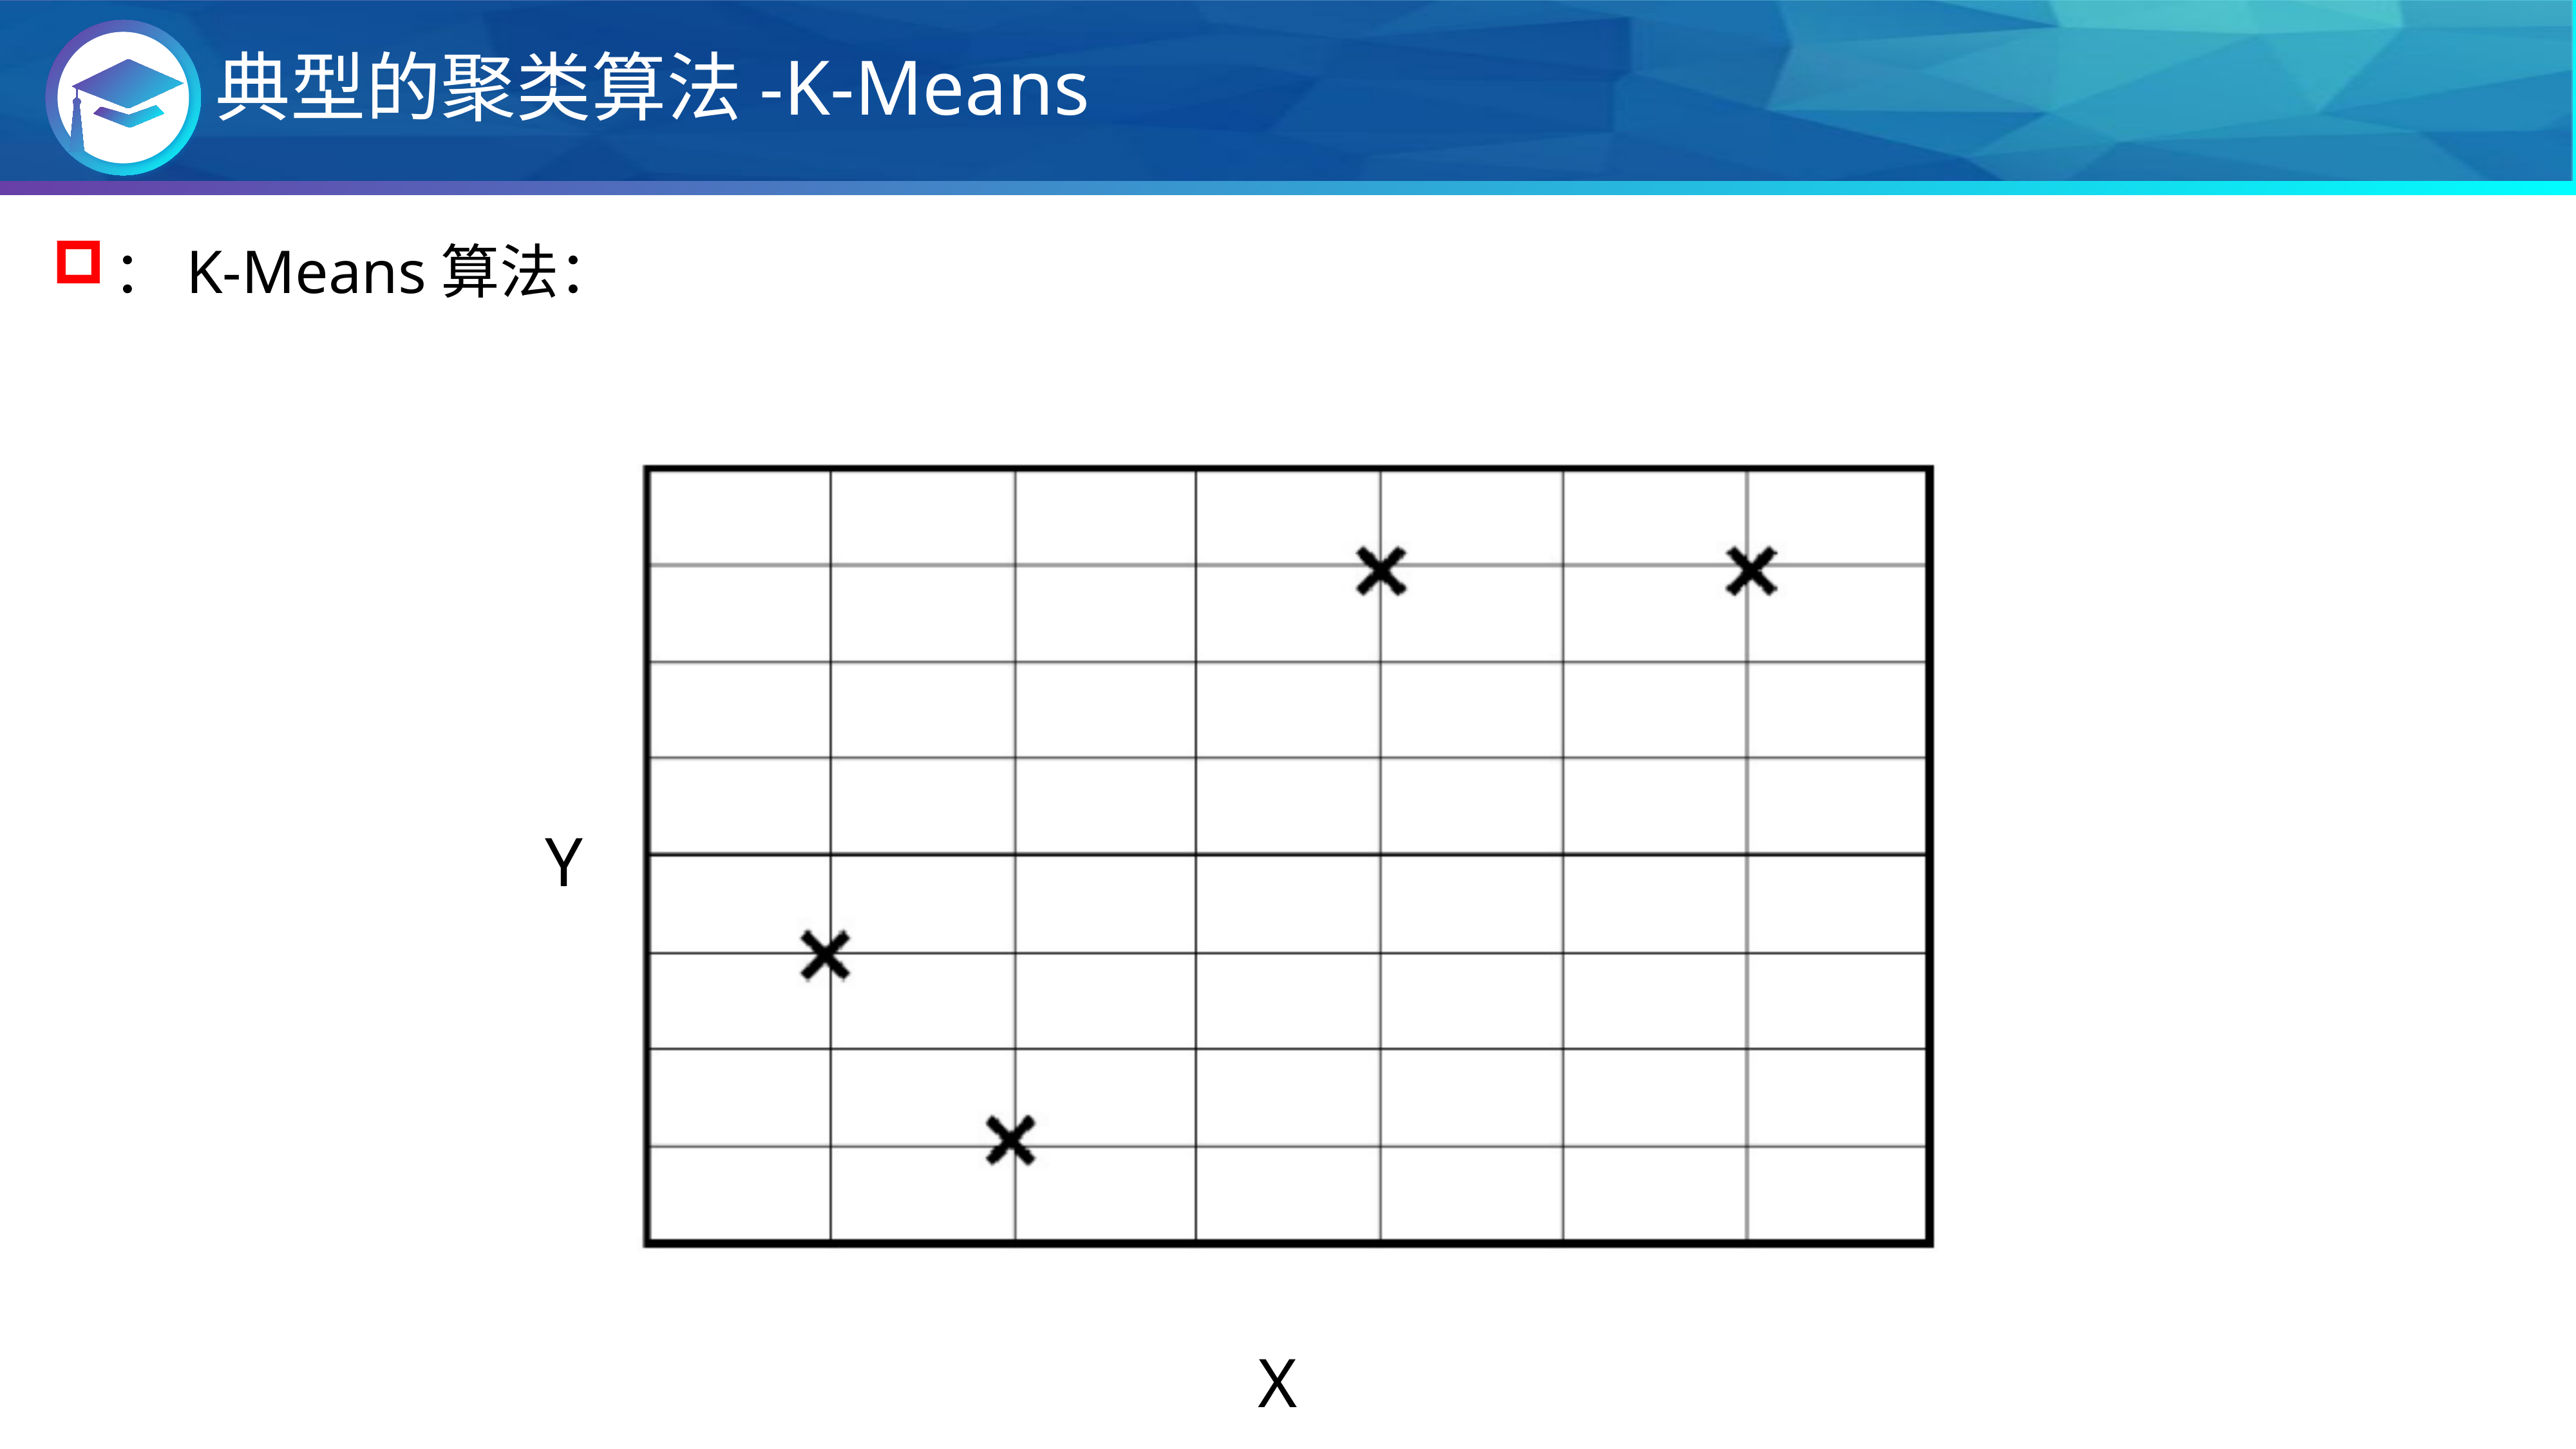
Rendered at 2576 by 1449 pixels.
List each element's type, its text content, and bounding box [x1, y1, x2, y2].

text_box ：K-Means算法： [43, 201, 2488, 310]
text_box Y [539, 813, 589, 905]
picture [636, 464, 1939, 1255]
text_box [0, 0, 2576, 195]
text_box X [1252, 1335, 1303, 1426]
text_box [45, 19, 202, 176]
